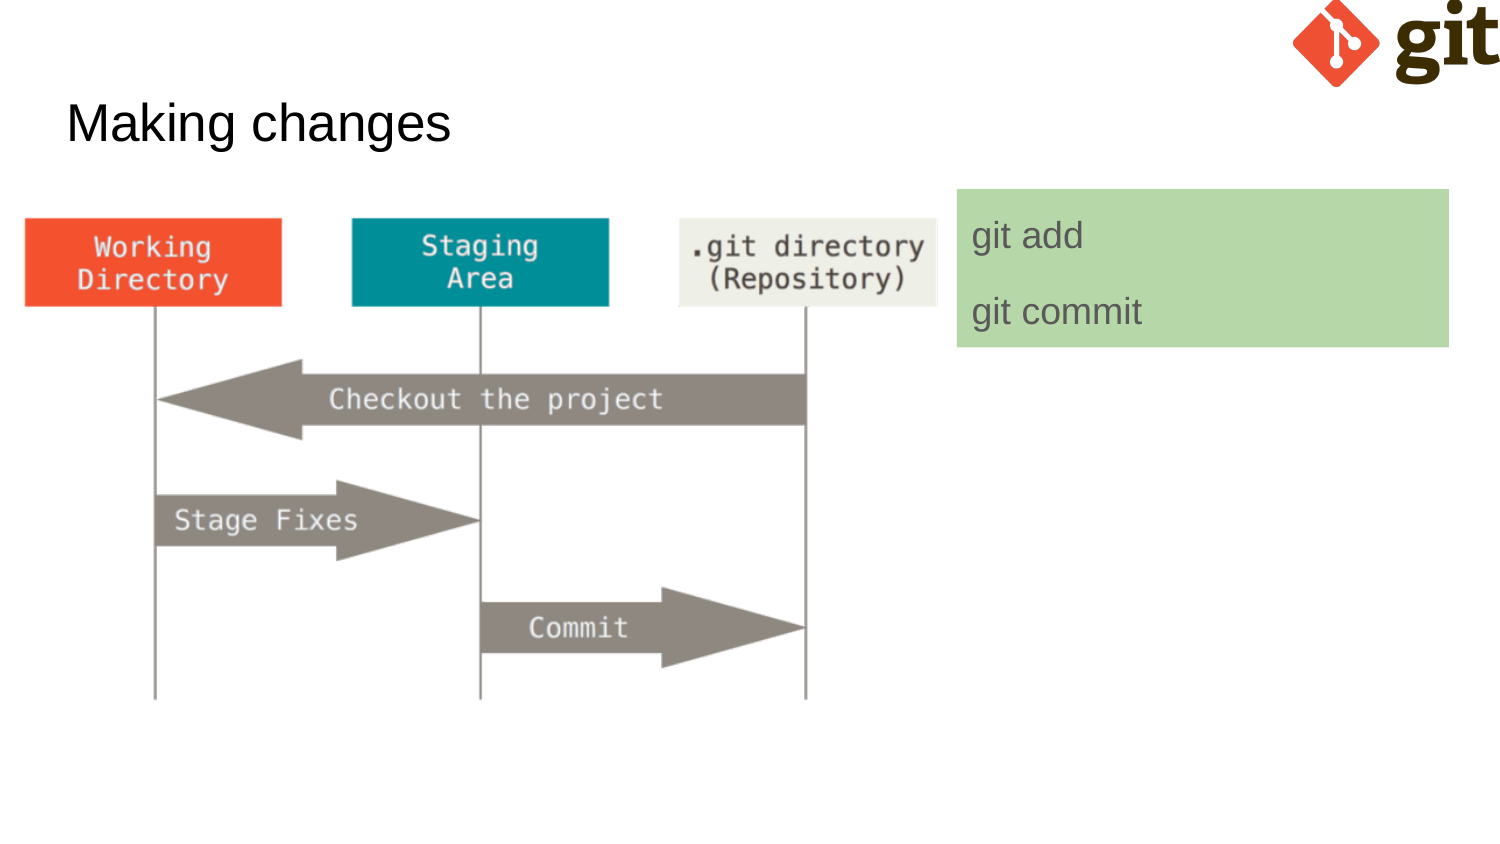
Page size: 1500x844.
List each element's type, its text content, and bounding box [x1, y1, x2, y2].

title Making changes [51, 72, 1449, 167]
picture [16, 209, 949, 723]
text_box git add git commit [956, 189, 1449, 348]
picture [1292, 0, 1500, 87]
